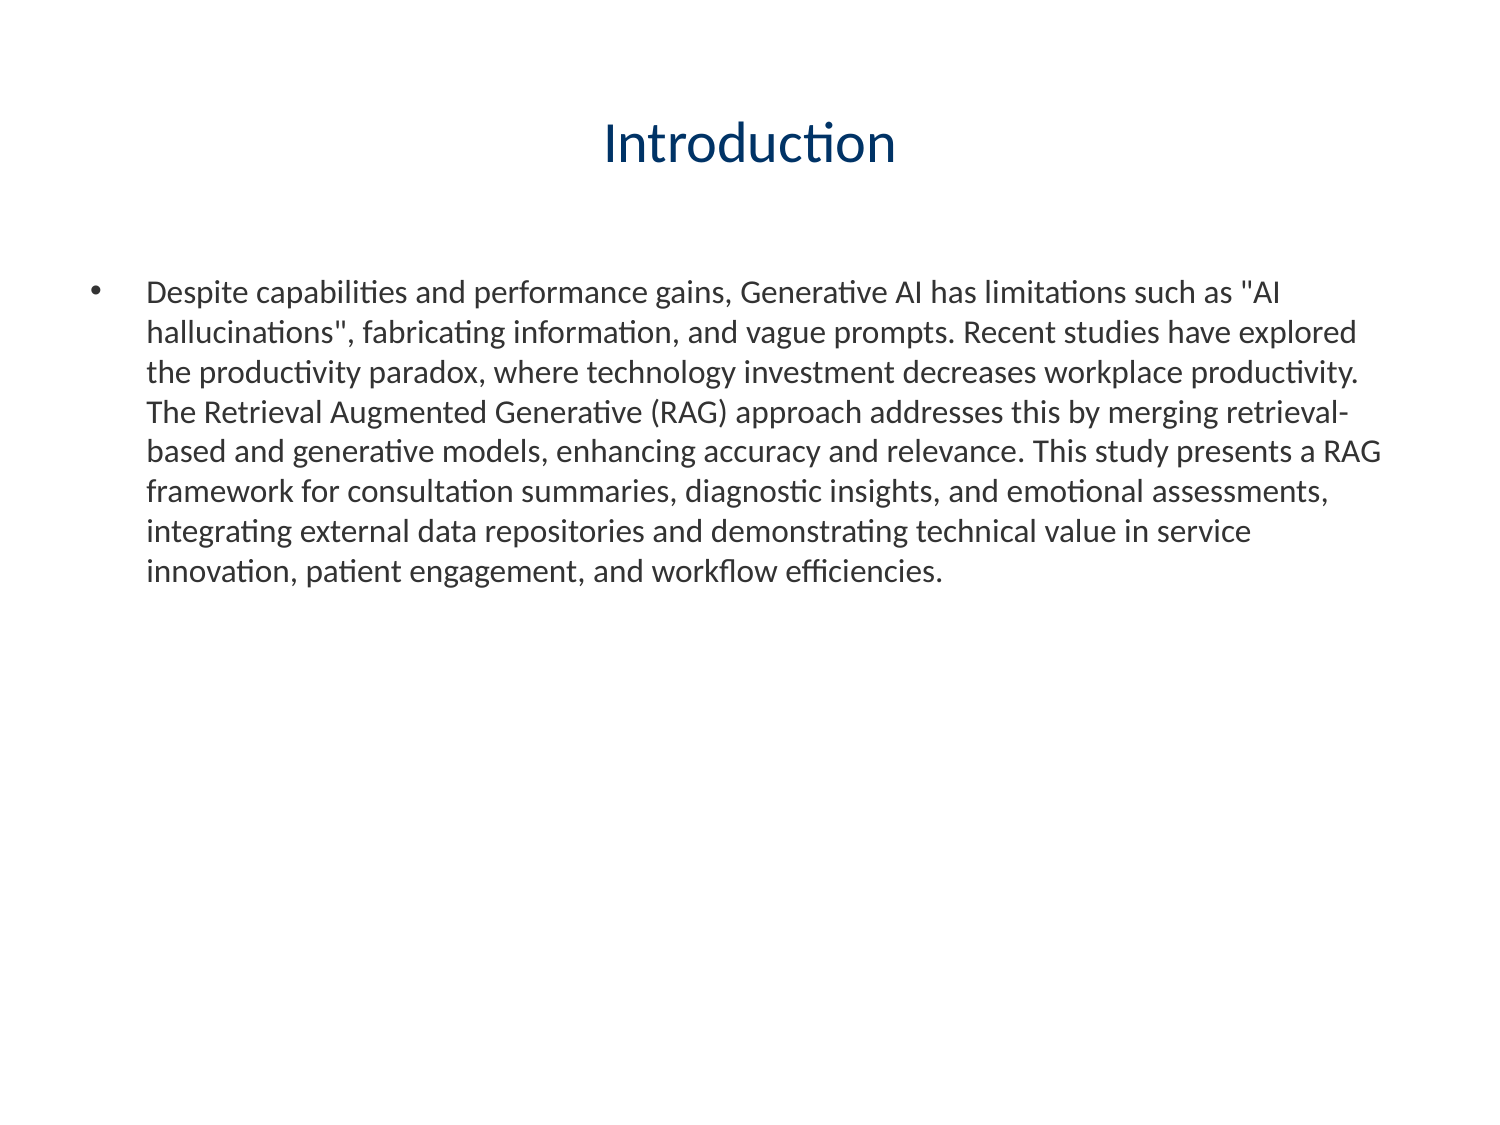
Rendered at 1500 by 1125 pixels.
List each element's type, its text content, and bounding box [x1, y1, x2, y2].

list Despite capabilities and performance gains, Generative AI has limitations such as "AI hallucinations", fabricating information, and vague prompts. Recent studies have explored the productivity paradox, where technology investment decreases workplace productivity. The Retrieval Augmented Generative (RAG) approach addresses this by merging retrieval-based and generative models, enhancing accuracy and relevance. This study presents a RAG framework for consultation summaries, diagnostic insights, and emotional assessments, integrating external data repositories and demonstrating technical value in service innovation, patient engagement, and workflow efficiencies. [75, 262, 1425, 1005]
title Introduction [75, 45, 1425, 233]
